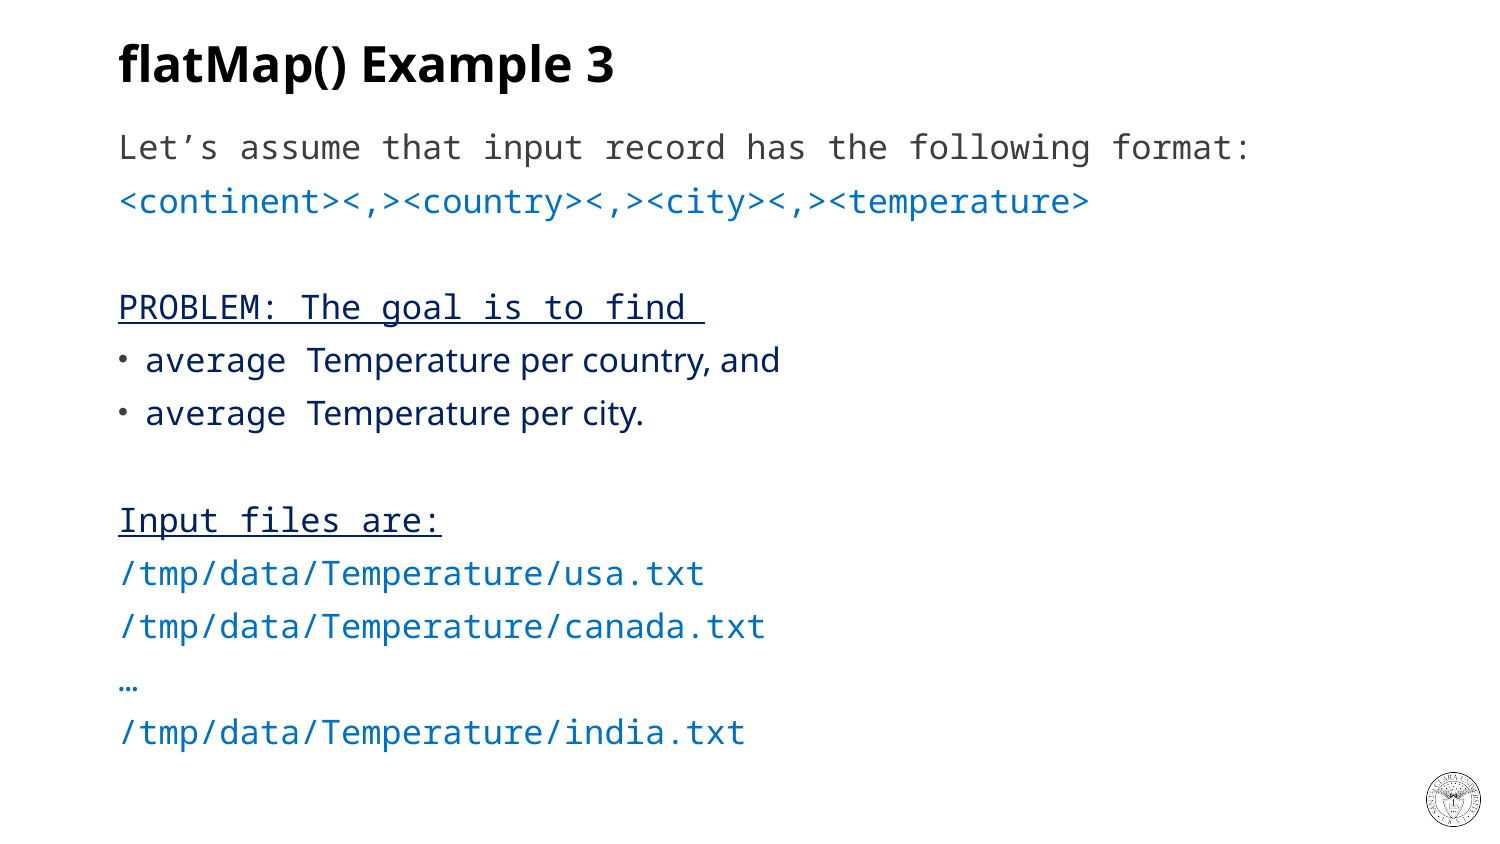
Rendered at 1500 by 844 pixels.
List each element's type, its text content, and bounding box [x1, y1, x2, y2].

title flatMap() Example 3 [103, 44, 1397, 101]
picture [1426, 772, 1481, 827]
list Let’s assume that input record has the following format: <continent><,><country><,><city><,><temperature> PROBLEM: The goal is to find average Temperature per country, and average Temperature per city. Input files are: /tmp/data/Temperature/usa.txt /tmp/data/Temperature/canada.txt … /tmp/data/Temperature/india.txt [103, 118, 1397, 760]
